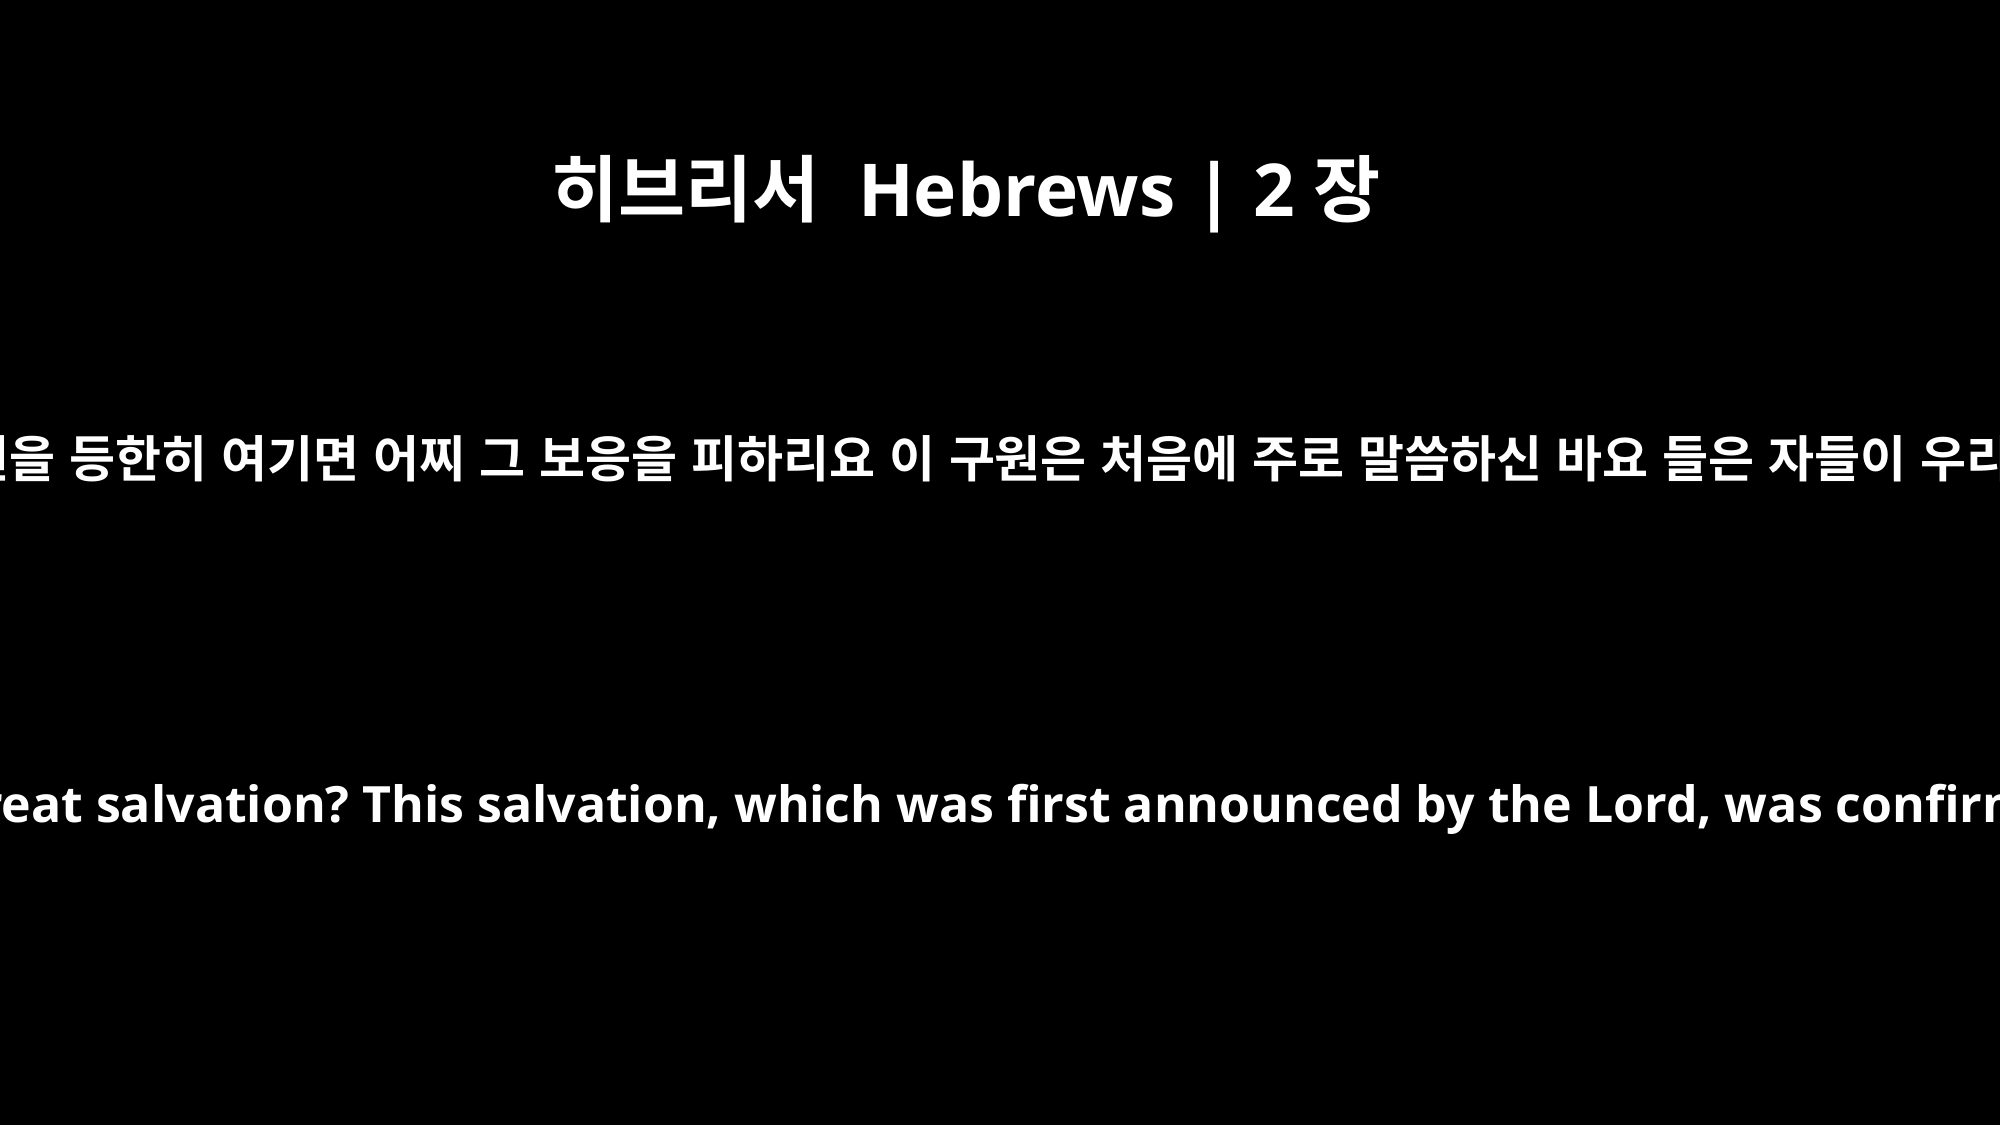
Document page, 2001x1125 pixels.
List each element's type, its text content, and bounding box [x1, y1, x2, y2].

text_box how shall we escape if we ignore such a great salvation? This salvation, which was first announced by the Lord, was confirmed to us by those who heard him. [0, 764, 2000, 840]
text_box 히브리서 Hebrews | 2장 [536, 136, 1396, 239]
text_box 3 우리가 이같이 큰 구원을 등한히 여기면 어찌 그 보응을 피하리요 이 구원은 처음에 주로 말씀하신 바요 들은 자들이 우리에게 확증한 바니 [0, 359, 2000, 495]
